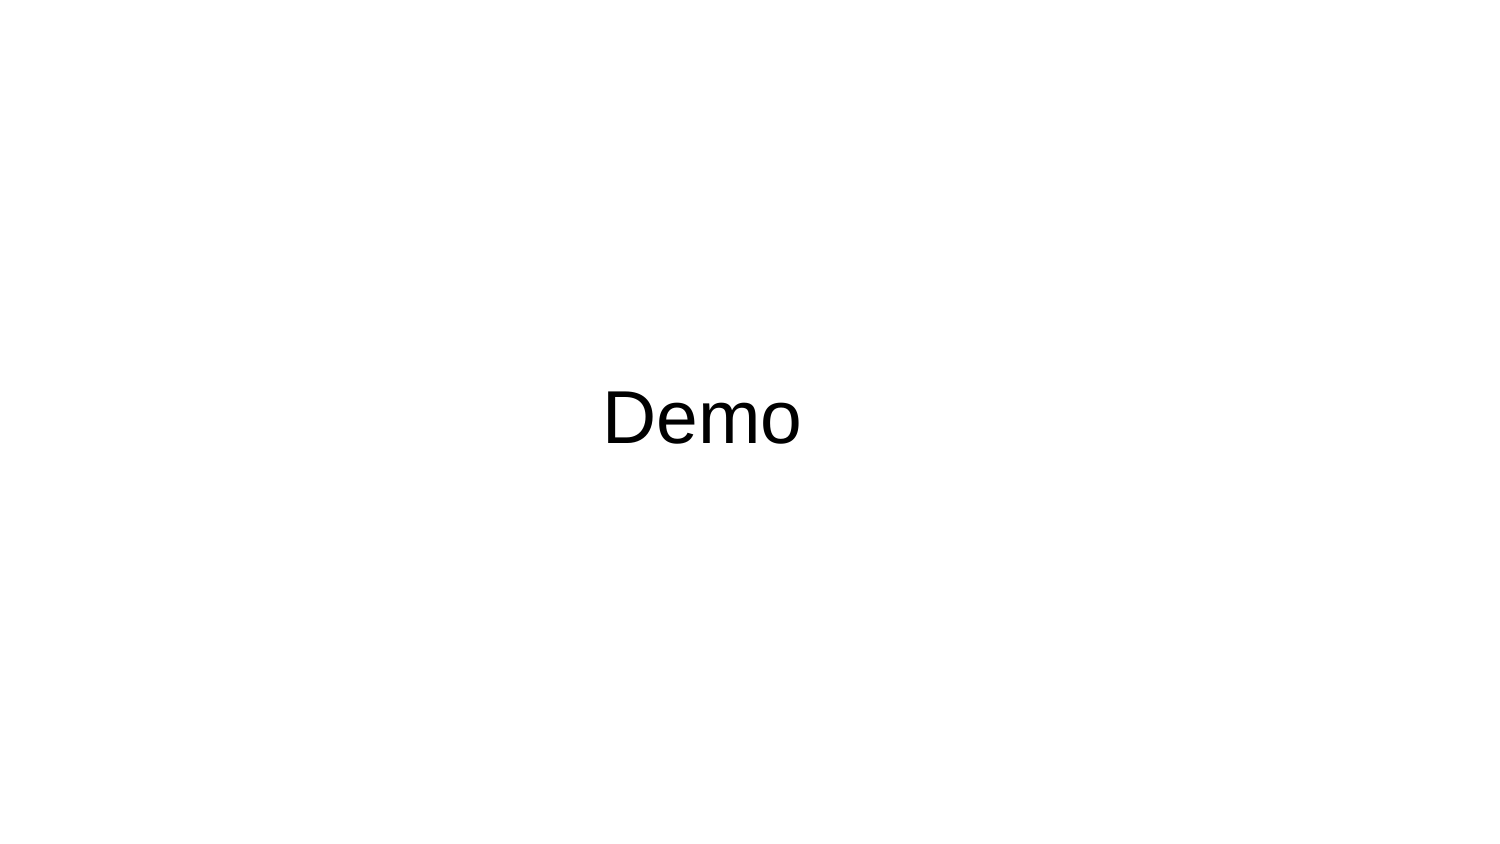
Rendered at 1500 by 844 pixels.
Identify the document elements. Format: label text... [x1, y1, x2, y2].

list Demo [41, 216, 1440, 778]
